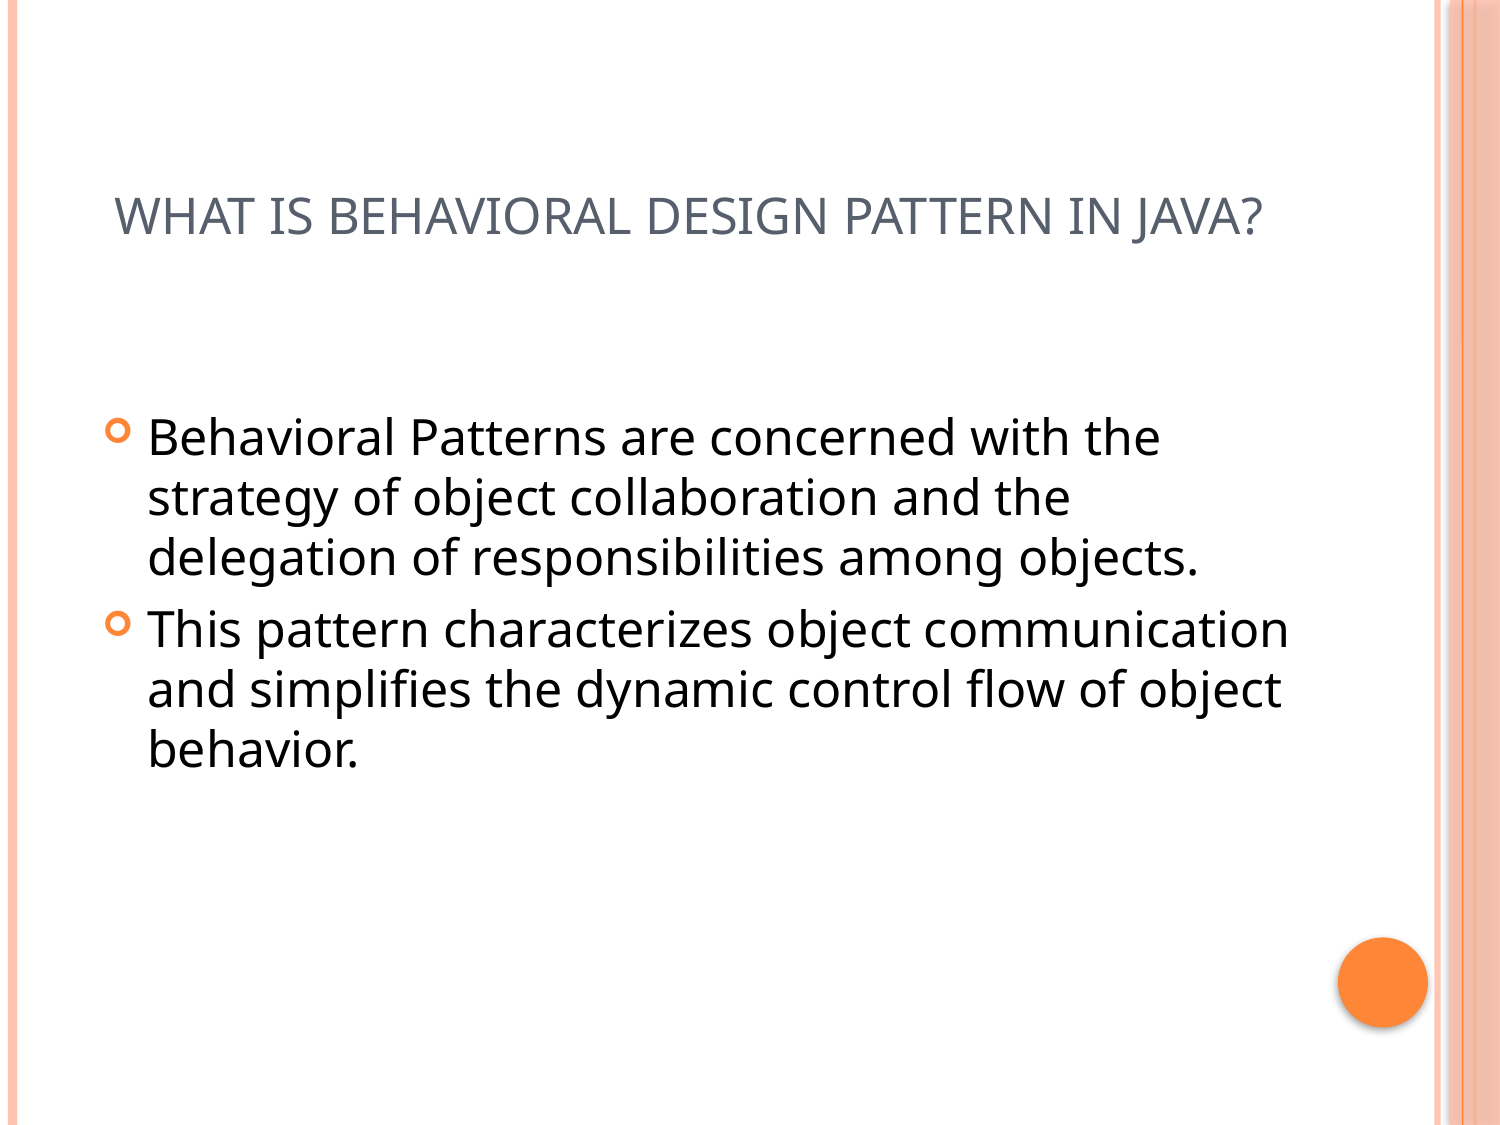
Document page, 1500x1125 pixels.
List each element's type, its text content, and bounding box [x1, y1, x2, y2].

list Behavioral Patterns are concerned with the strategy of object collaboration and the delegation of responsibilities among objects. This pattern characterizes object communication and simplifies the dynamic control flow of object behavior. [87, 325, 1313, 1125]
title What is behavioral design pattern in Java? [99, 125, 1325, 313]
